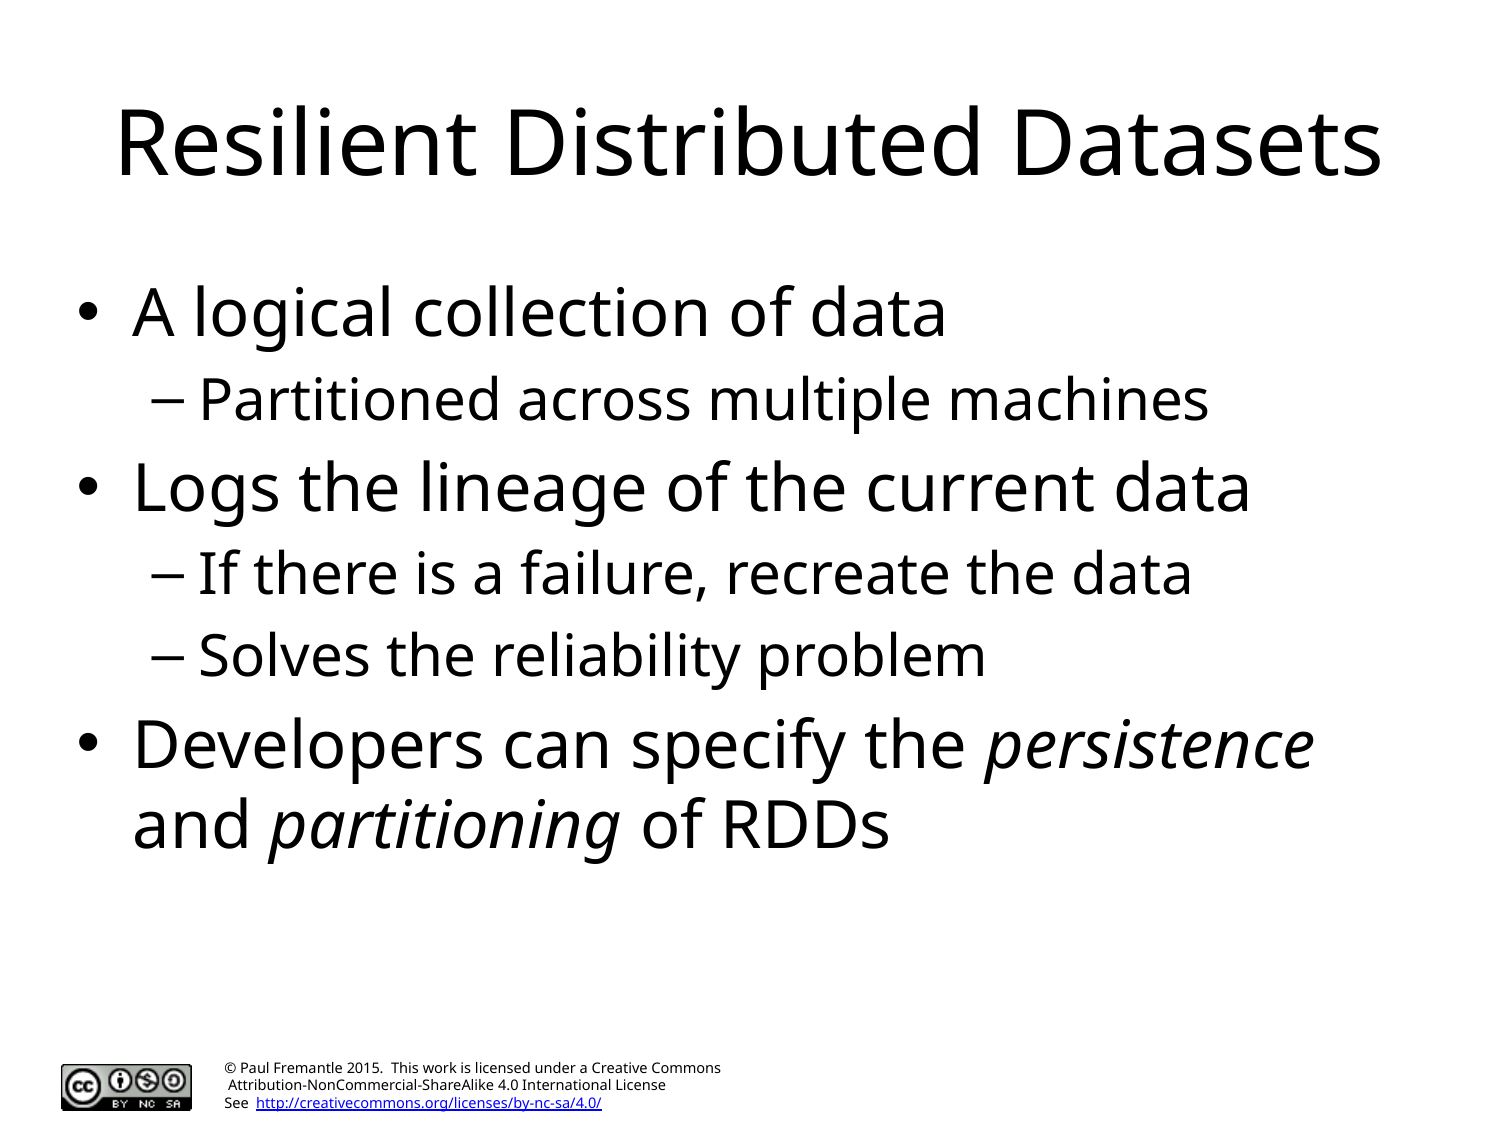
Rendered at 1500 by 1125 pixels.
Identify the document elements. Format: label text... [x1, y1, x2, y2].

picture [61, 1064, 192, 1111]
title Resilient Distributed Datasets [75, 45, 1425, 233]
list A logical collection of data Partitioned across multiple machines Logs the lineage of the current data If there is a failure, recreate the data Solves the reliability problem Developers can specify the persistence and partitioning of RDDs [61, 262, 1412, 1005]
